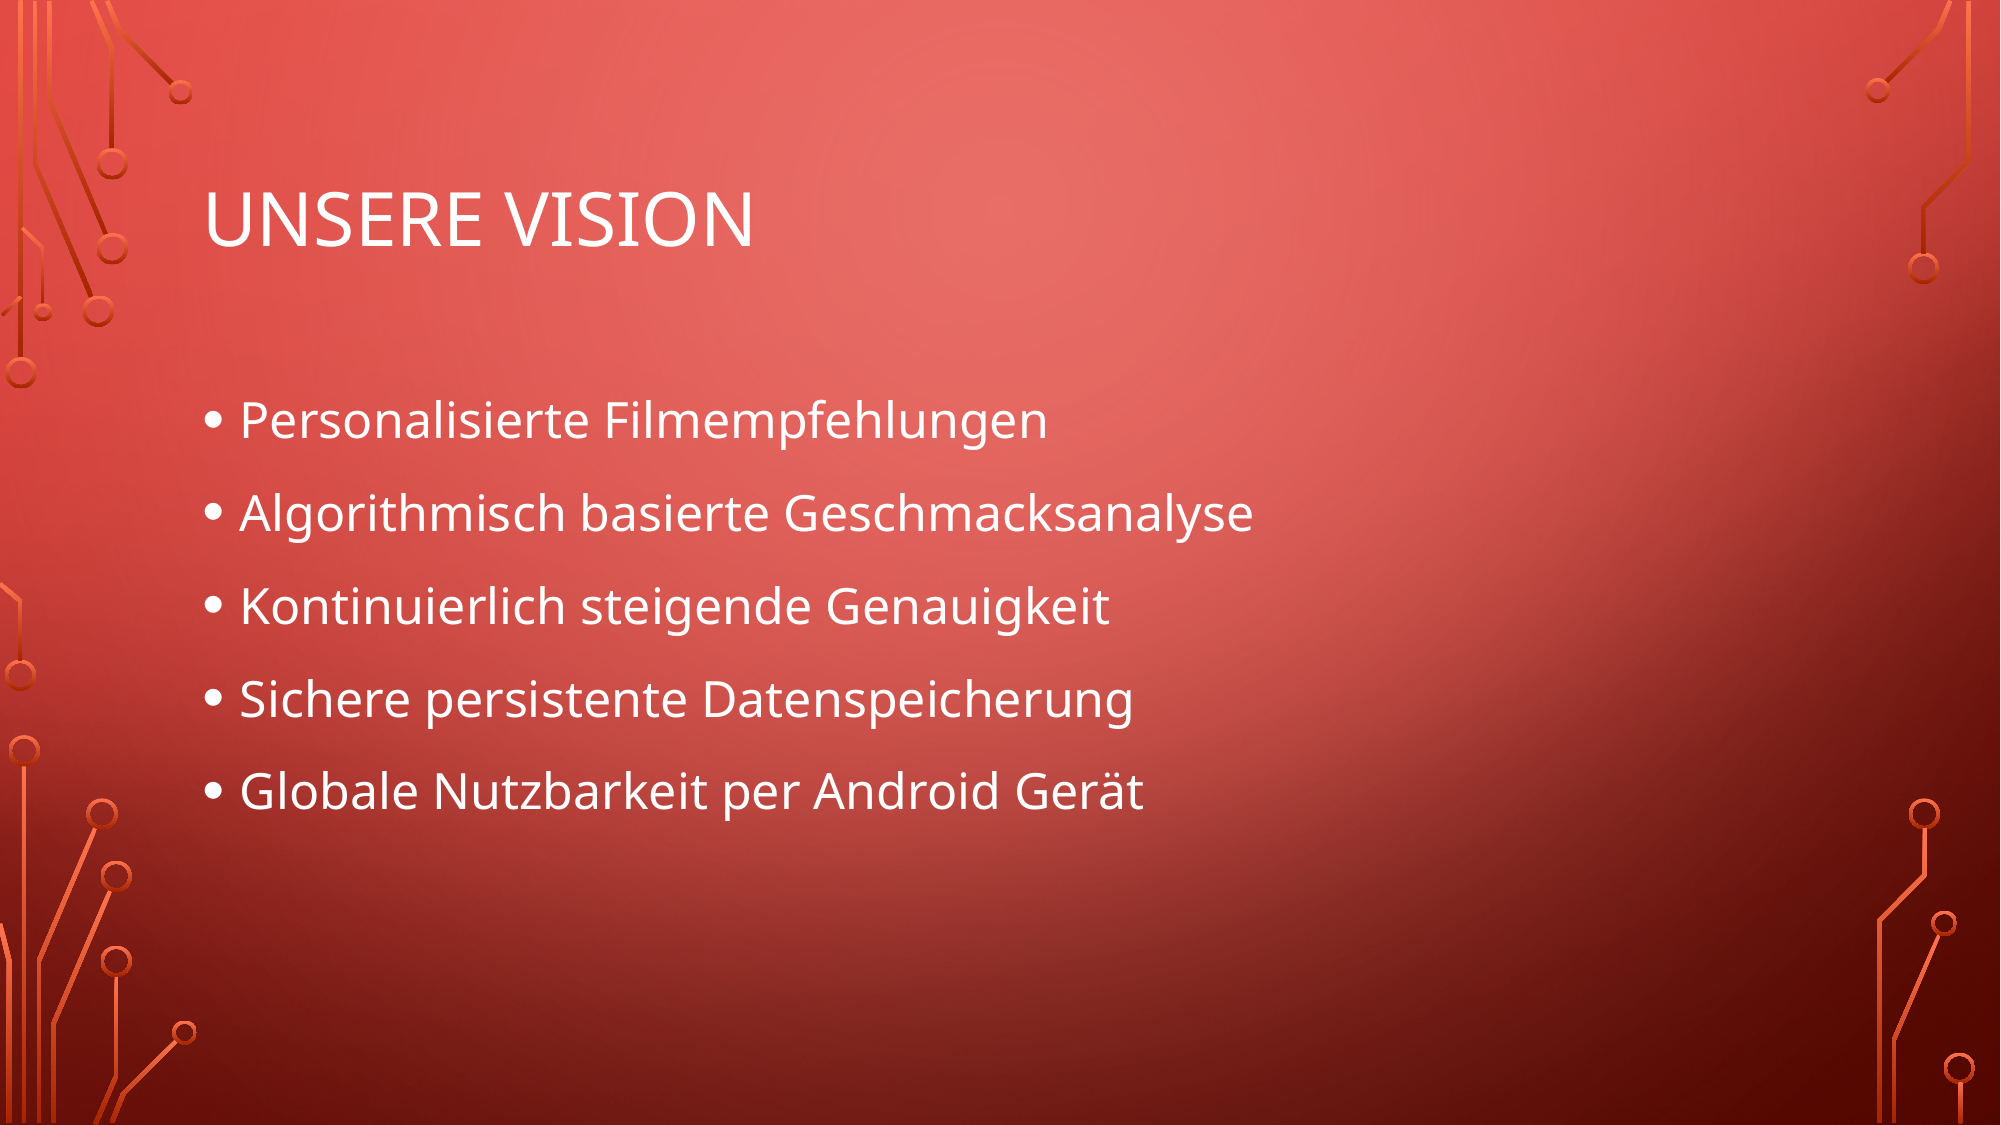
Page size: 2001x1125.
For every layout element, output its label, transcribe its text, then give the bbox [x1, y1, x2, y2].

list Personalisierte Filmempfehlungen Algorithmisch basierte Geschmacksanalyse Kontinuierlich steigende Genauigkeit Sichere persistente Datenspeicherung Globale Nutzbarkeit per Android Gerät [187, 369, 1813, 950]
title Unsere Vision [187, 101, 1813, 344]
